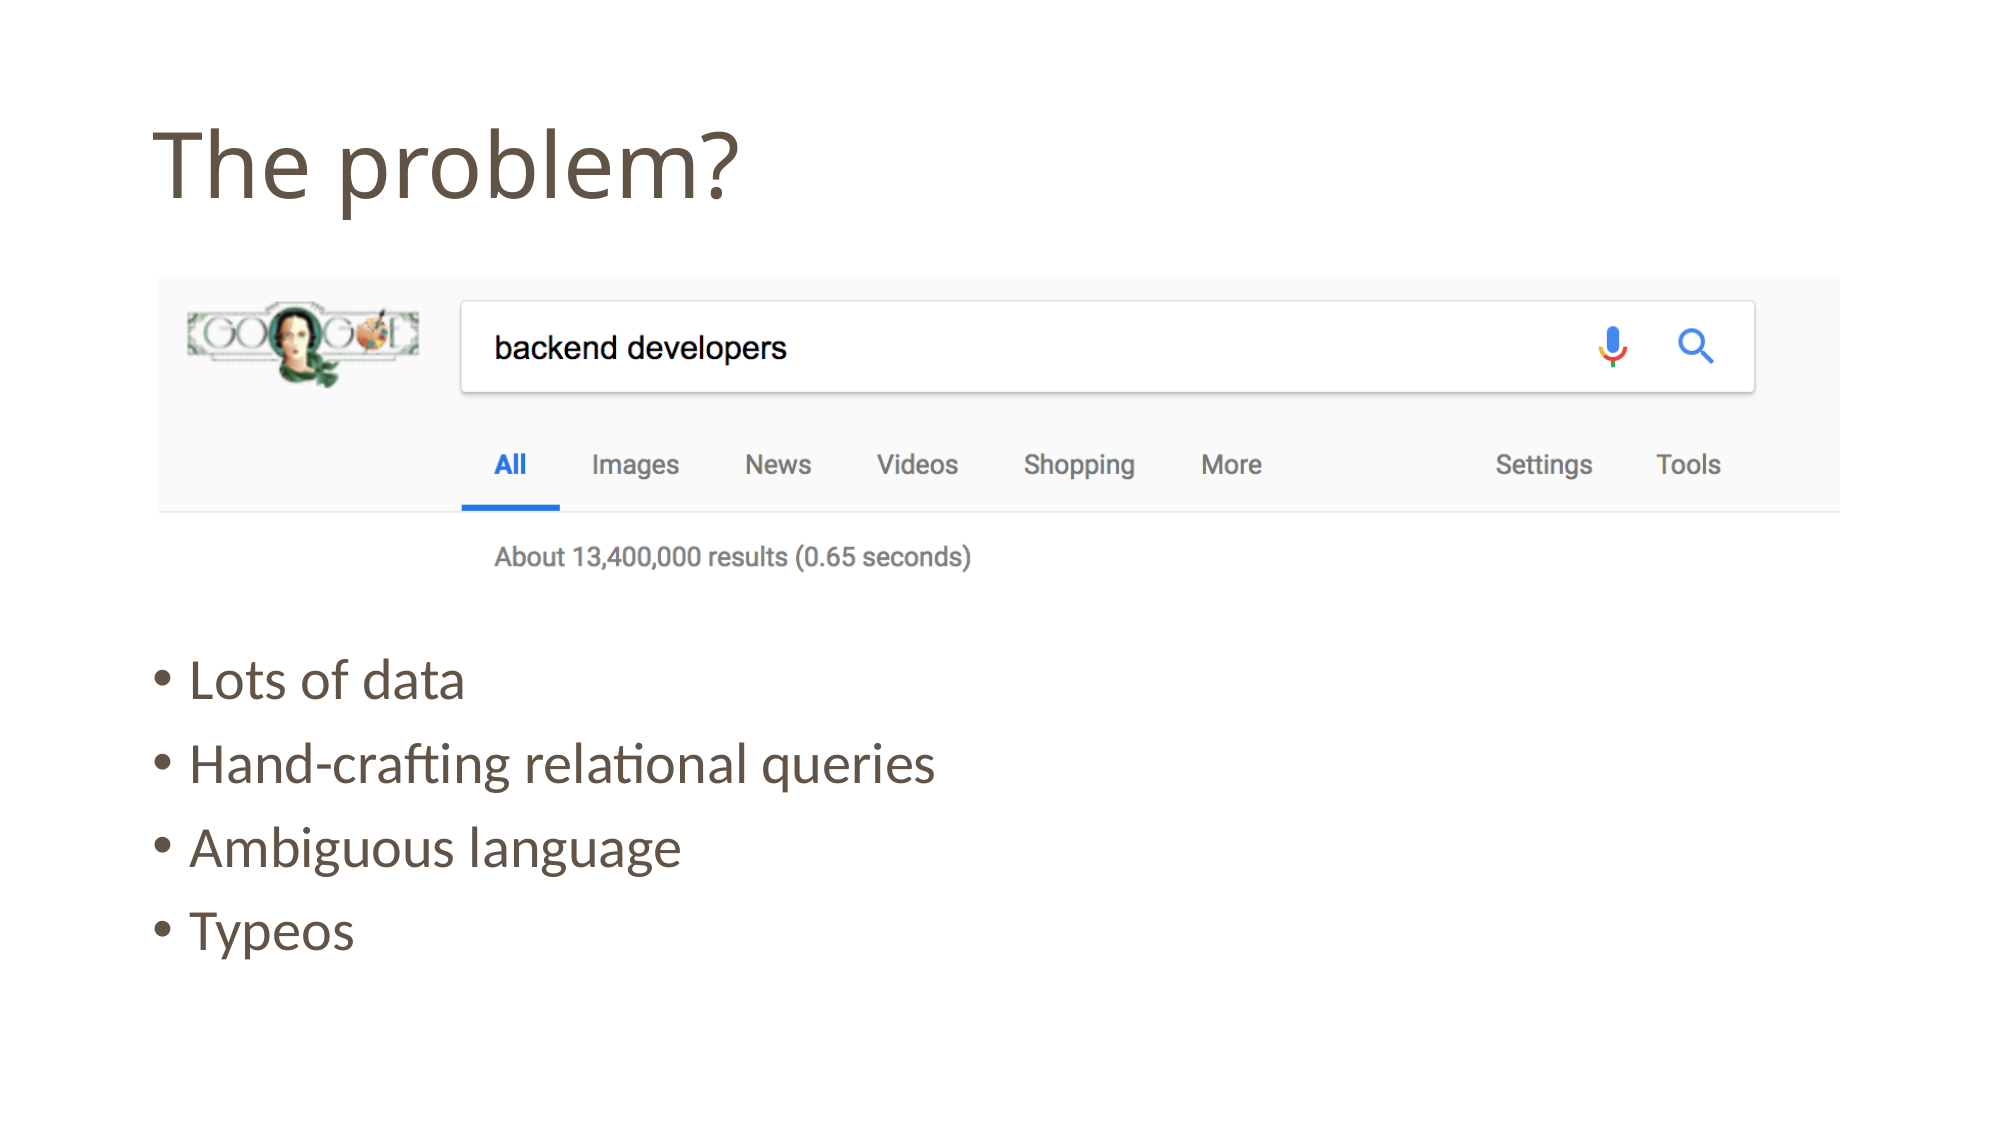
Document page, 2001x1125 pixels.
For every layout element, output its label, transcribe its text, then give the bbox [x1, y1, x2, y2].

list Lots of data Hand-crafting relational queries Ambiguous language Typeos [137, 299, 1863, 1014]
title The problem? [137, 59, 1863, 278]
picture [159, 277, 1840, 597]
